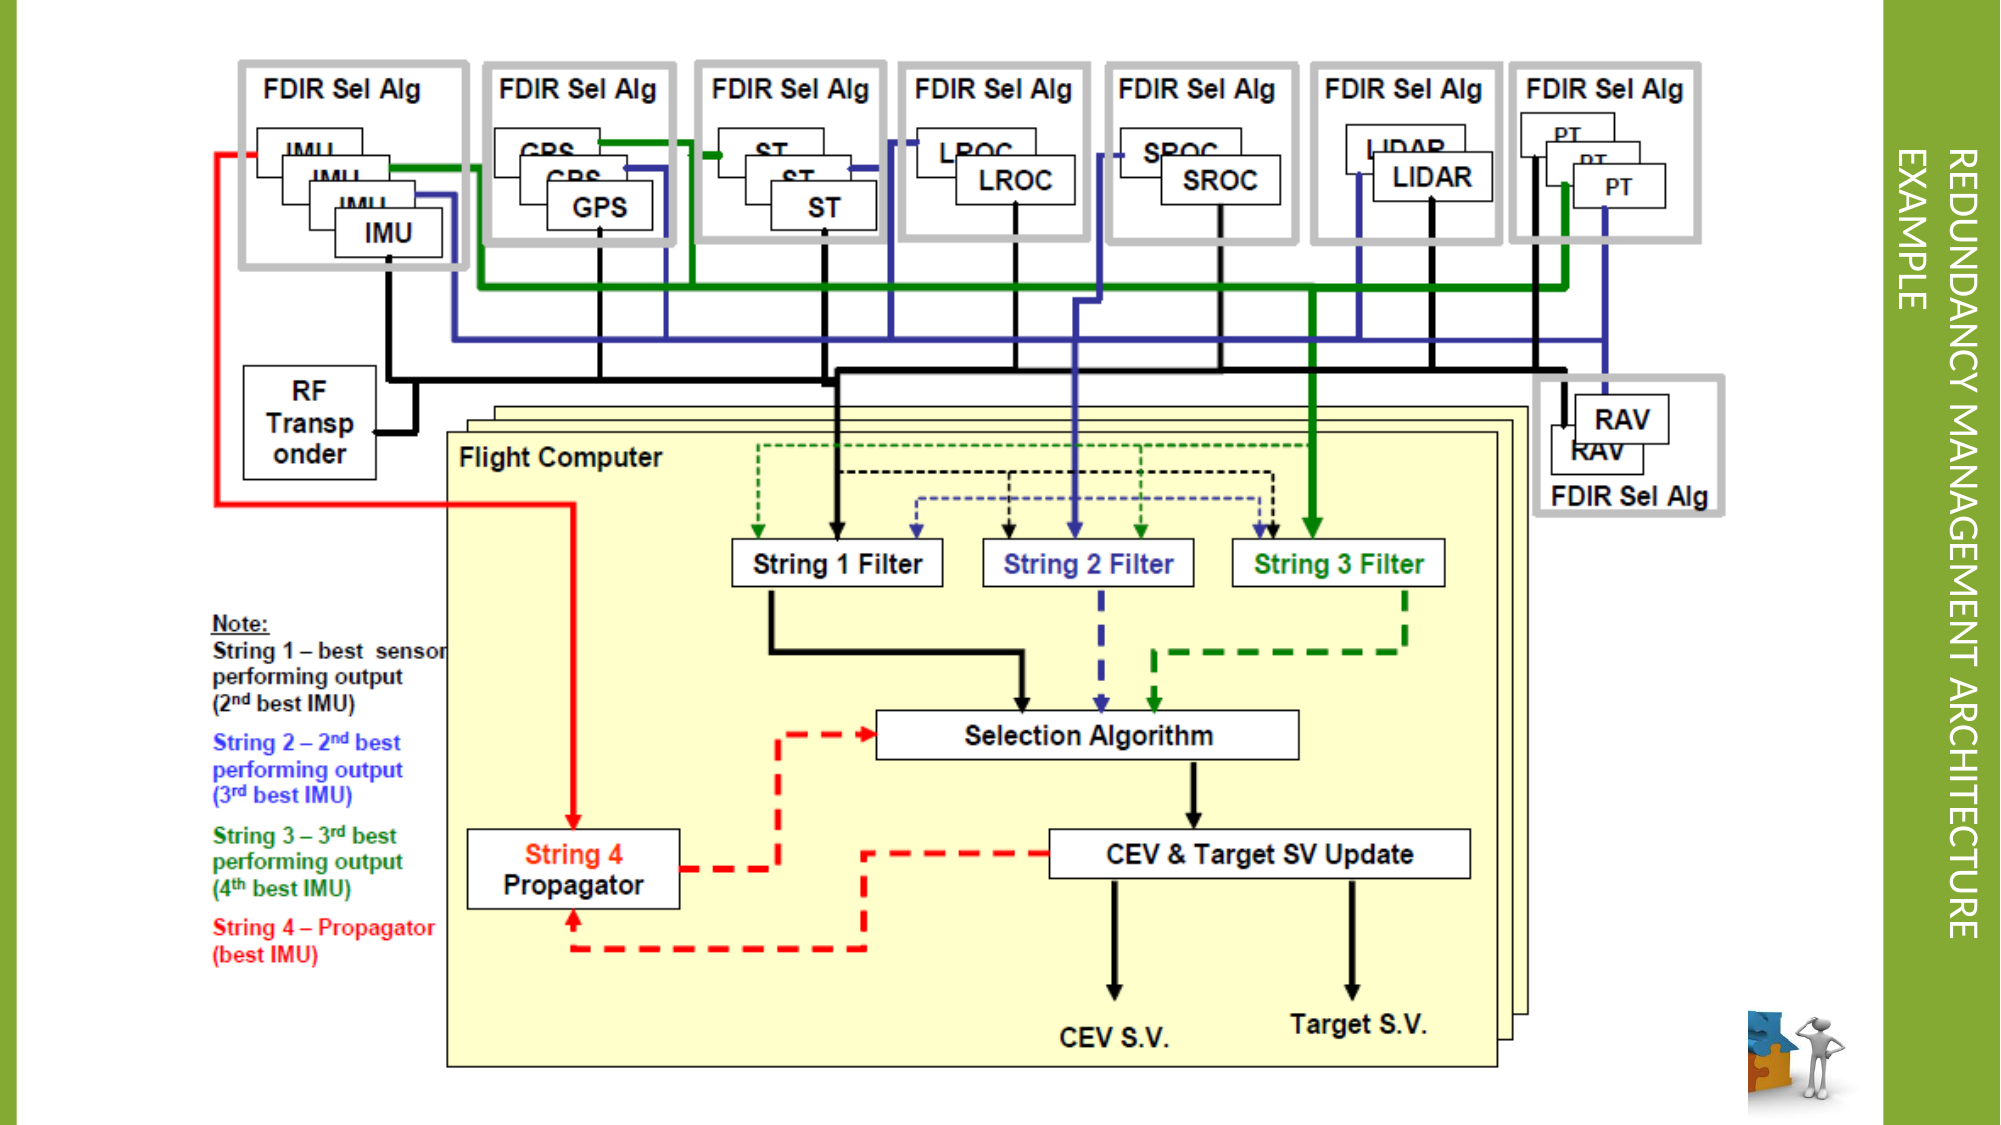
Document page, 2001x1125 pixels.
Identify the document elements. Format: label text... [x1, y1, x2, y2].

picture [187, 30, 1868, 1125]
title Redundancy management architecture example [1883, 62, 2000, 1025]
